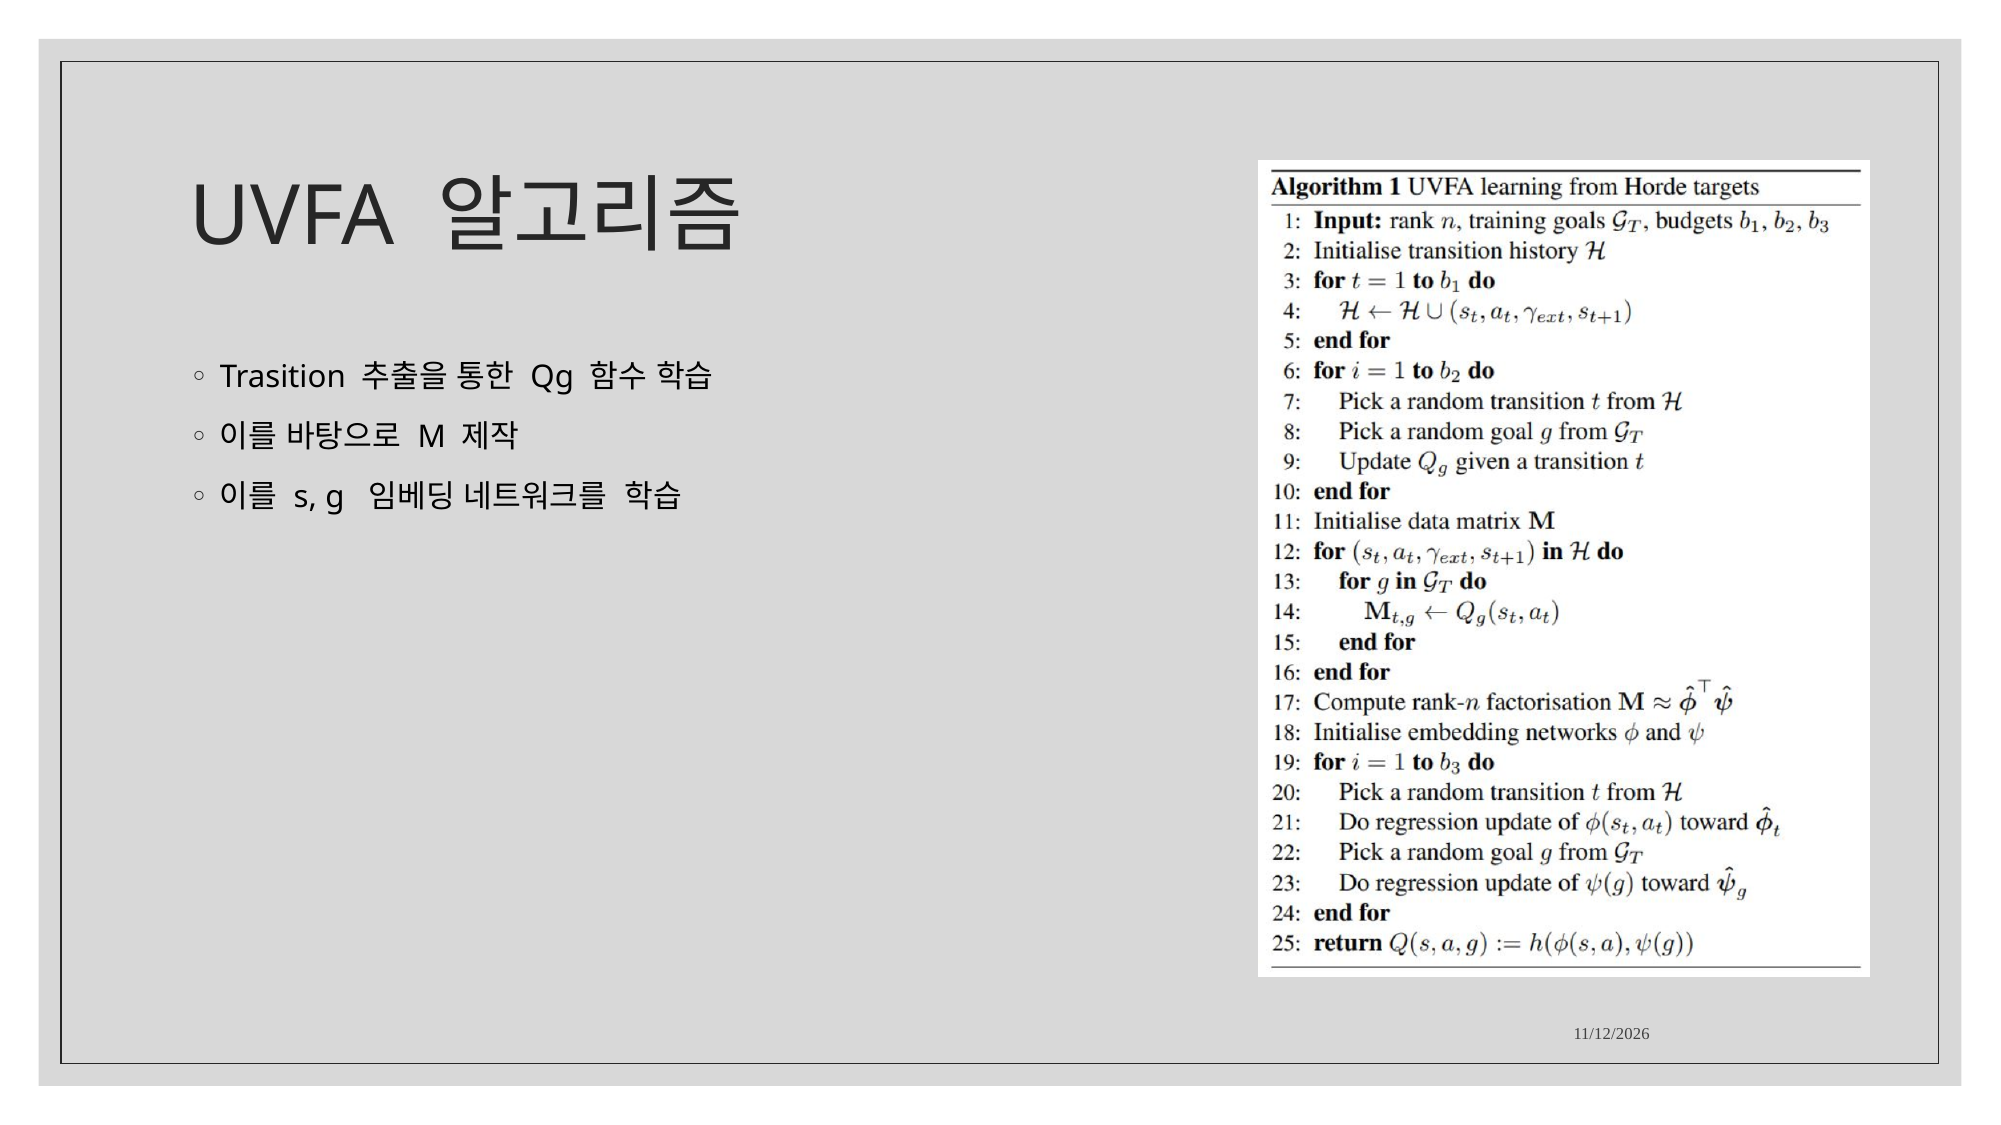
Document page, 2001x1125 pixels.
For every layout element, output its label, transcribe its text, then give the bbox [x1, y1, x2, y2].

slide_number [1190, 990, 1665, 1050]
list Trasition 추출을 통한 Qg 함수 학습 이를 바탕으로 M 제작 이를 s, g 임베딩 네트워크를 학습 [174, 345, 1253, 977]
title UVFA 알고리즘 [174, 105, 1825, 331]
picture [1258, 160, 1870, 977]
